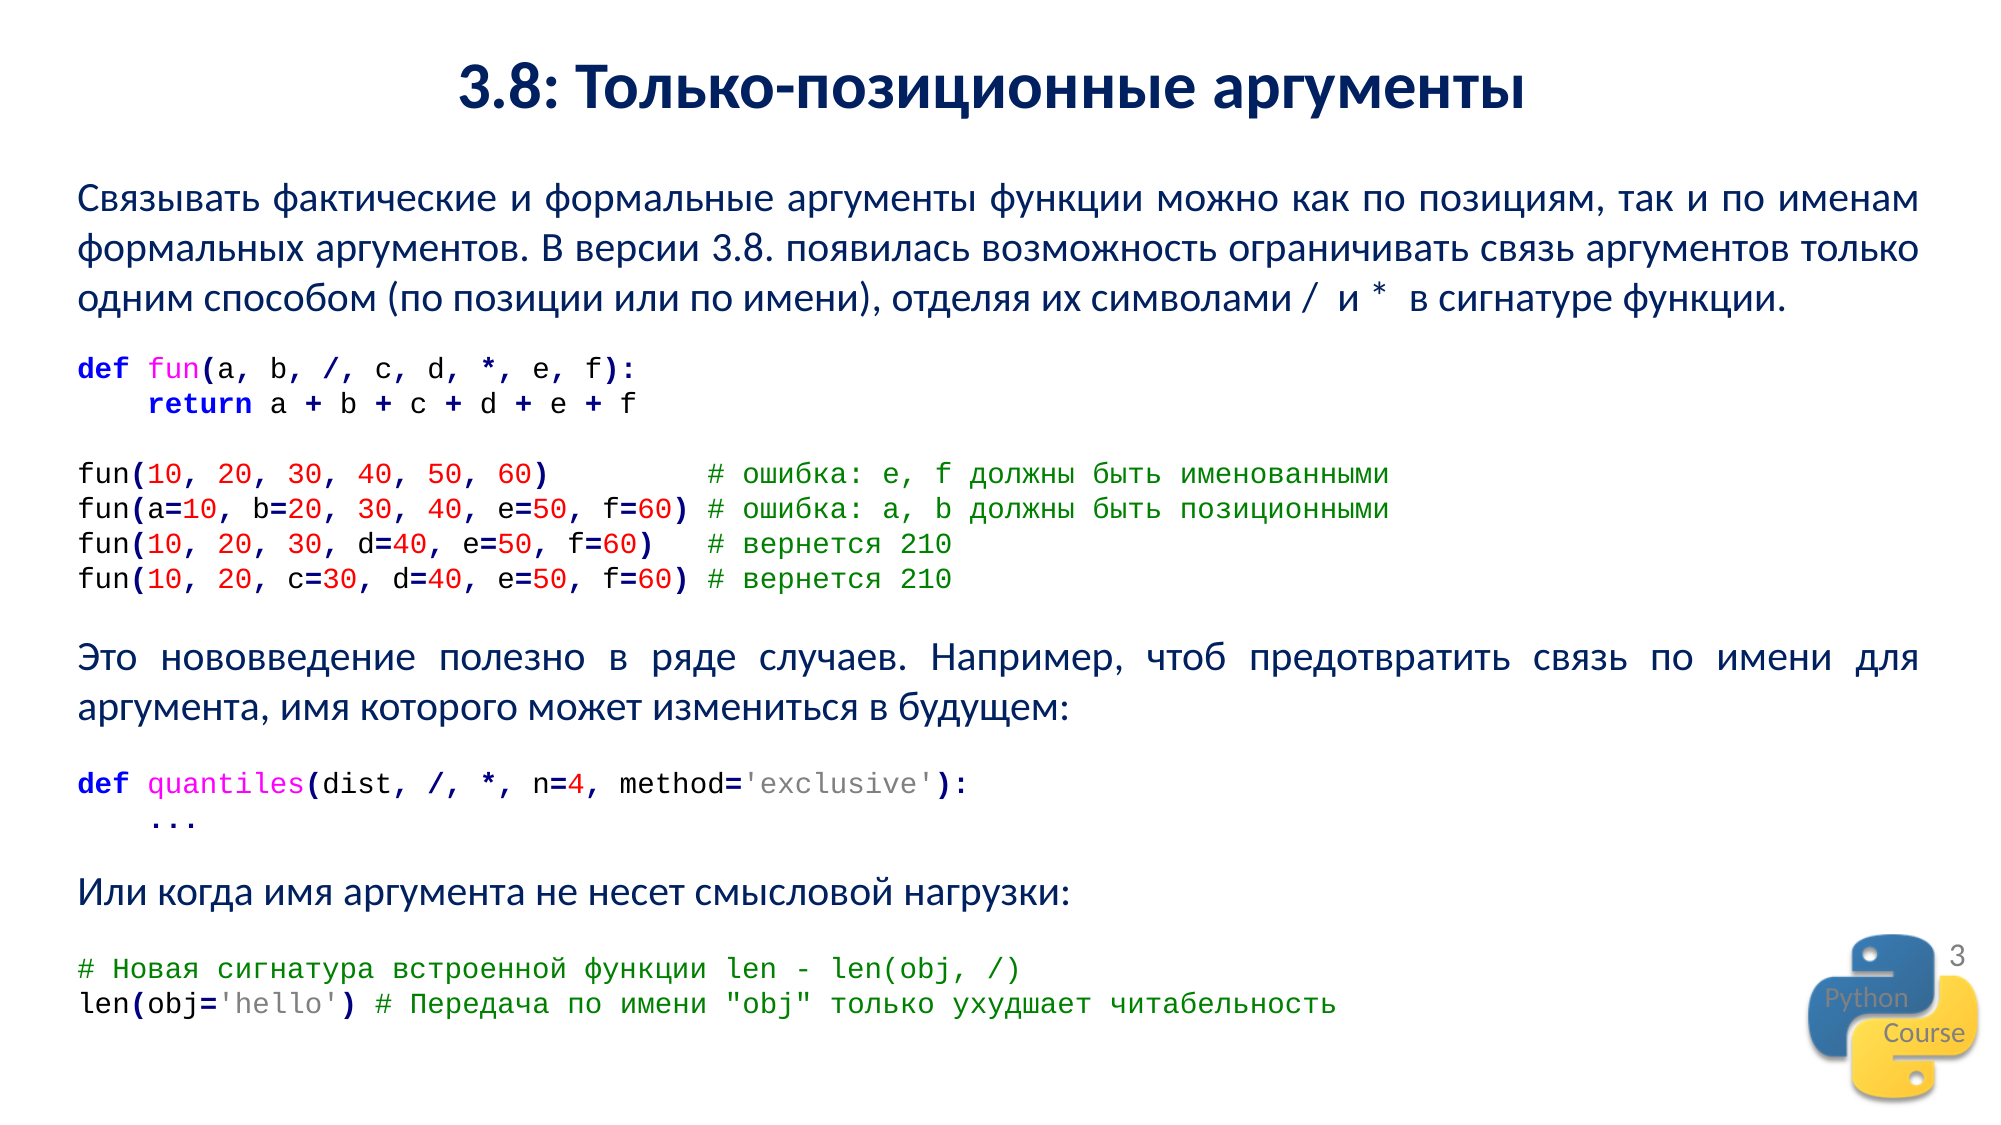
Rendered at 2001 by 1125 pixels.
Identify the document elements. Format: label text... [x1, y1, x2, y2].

title 3.8: Только-позиционные аргументы [0, 34, 2000, 149]
picture [1801, 932, 1985, 1110]
text_box Связывать фактические и формальные аргументы функции можно как по позициям, так и по именам формальных аргументов. В версии 3.8. появилась возможность ограничивать связь аргументов только одним способом (по позиции или по имени), отделяя их символами / и * в сигнатуре функции. def fun(a, b, /, c, d, *, e, f): return a + b + c + d + e + f fun(10, 20, 30, 40, 50, 60) # ошибка: e, f должны быть именованными fun(a=10, b=20, 30, 40, e=50, f=60) # ошибка: a, b должны быть позиционными fun(10, 20, 30, d=40, e=50, f=60) # вернется 210 fun(10, 20, c=30, d=40, e=50, f=60) # вернется 210 Это нововведение полезно в ряде случаев. Например, чтоб предотвратить связь по имени для аргумента, имя которого может измениться в будущем: def quantiles(dist, /, *, n=4, method='exclusive'): ... Или когда имя аргумента не несет смысловой нагрузки: # Новая сигнатура встроенной функции len - len(obj, /) len(obj='hello') # Передача по имени "obj" только ухудшает читабельность [62, 162, 1936, 1097]
